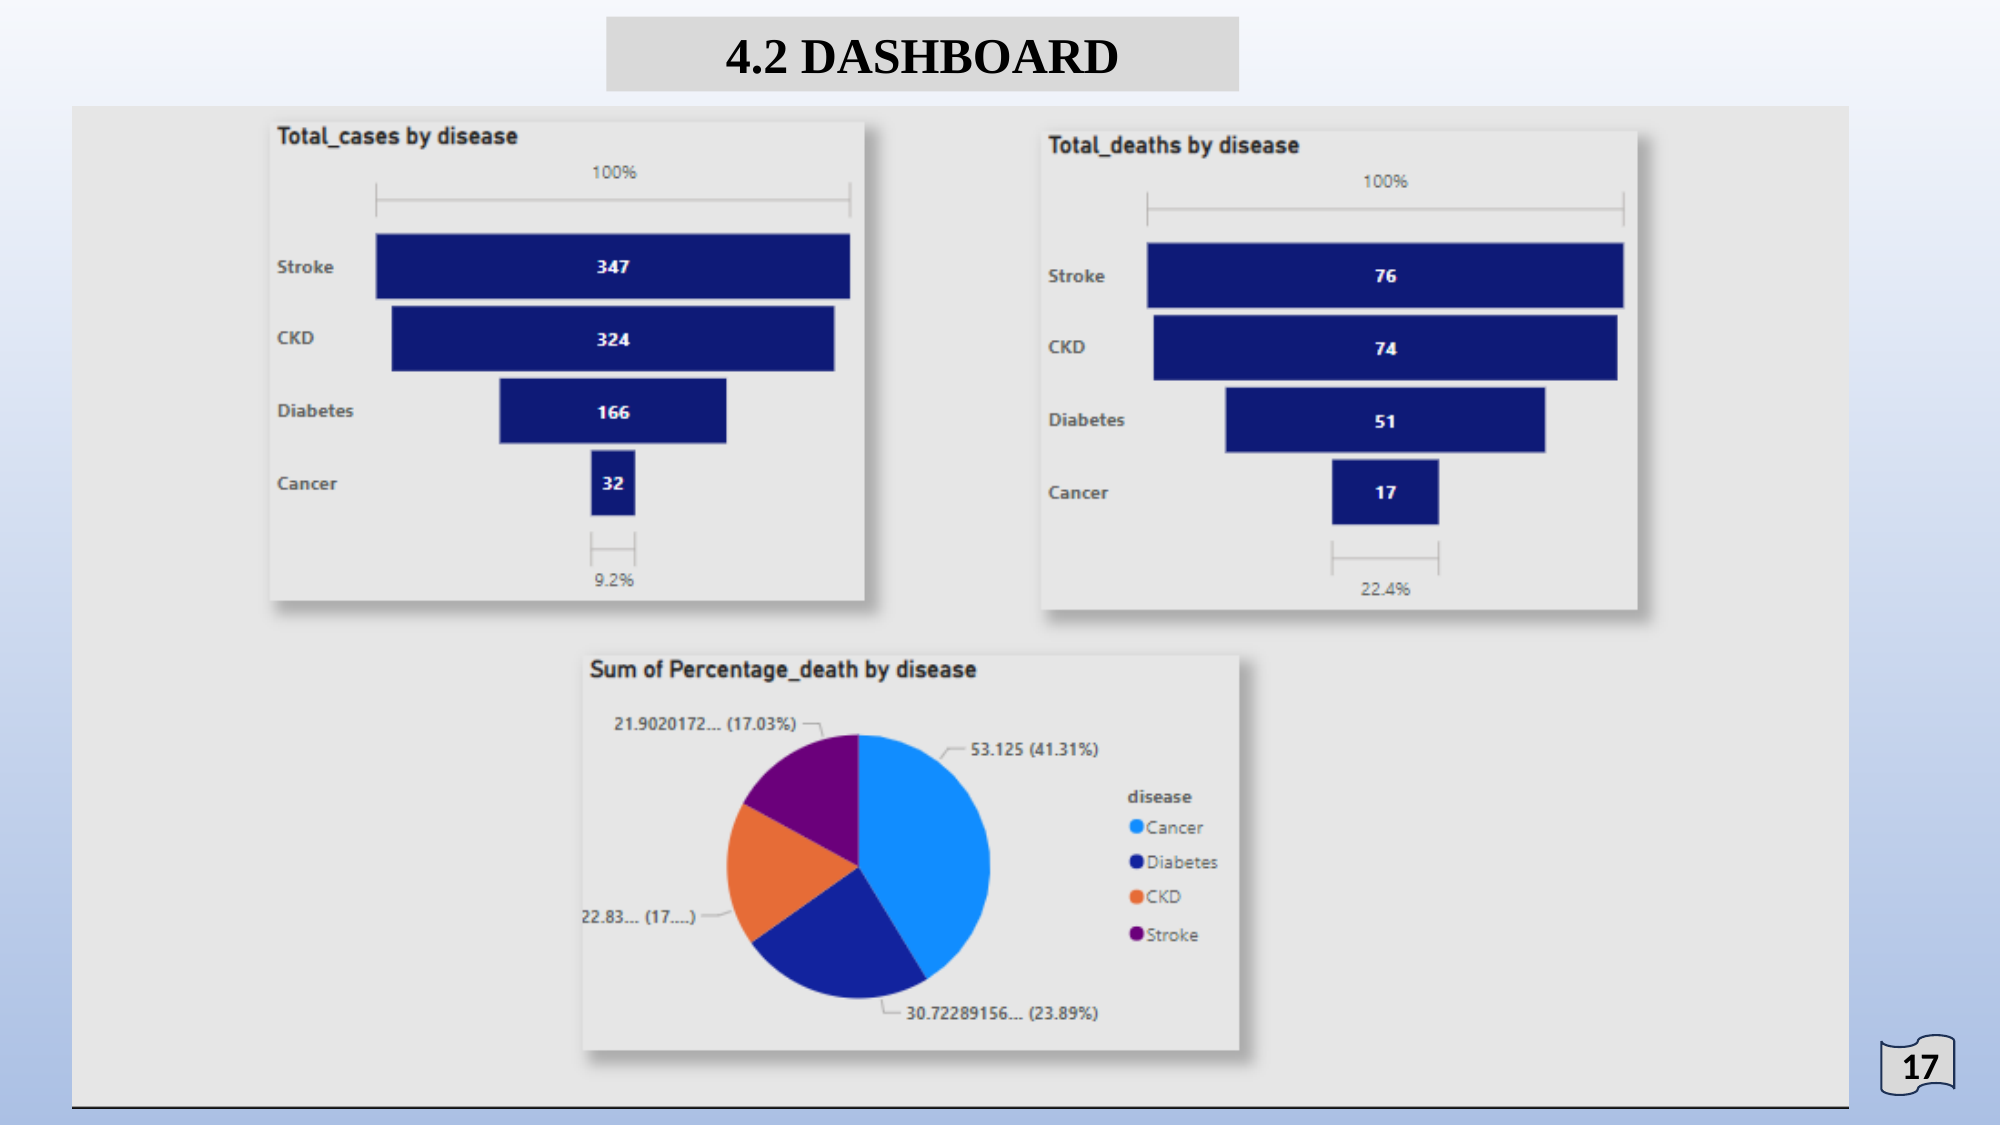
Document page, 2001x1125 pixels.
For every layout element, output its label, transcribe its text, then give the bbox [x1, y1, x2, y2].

picture [72, 106, 1849, 1109]
text_box 4.2 DASHBOARD [606, 16, 1240, 92]
slide_number 17 [1849, 1034, 1955, 1095]
